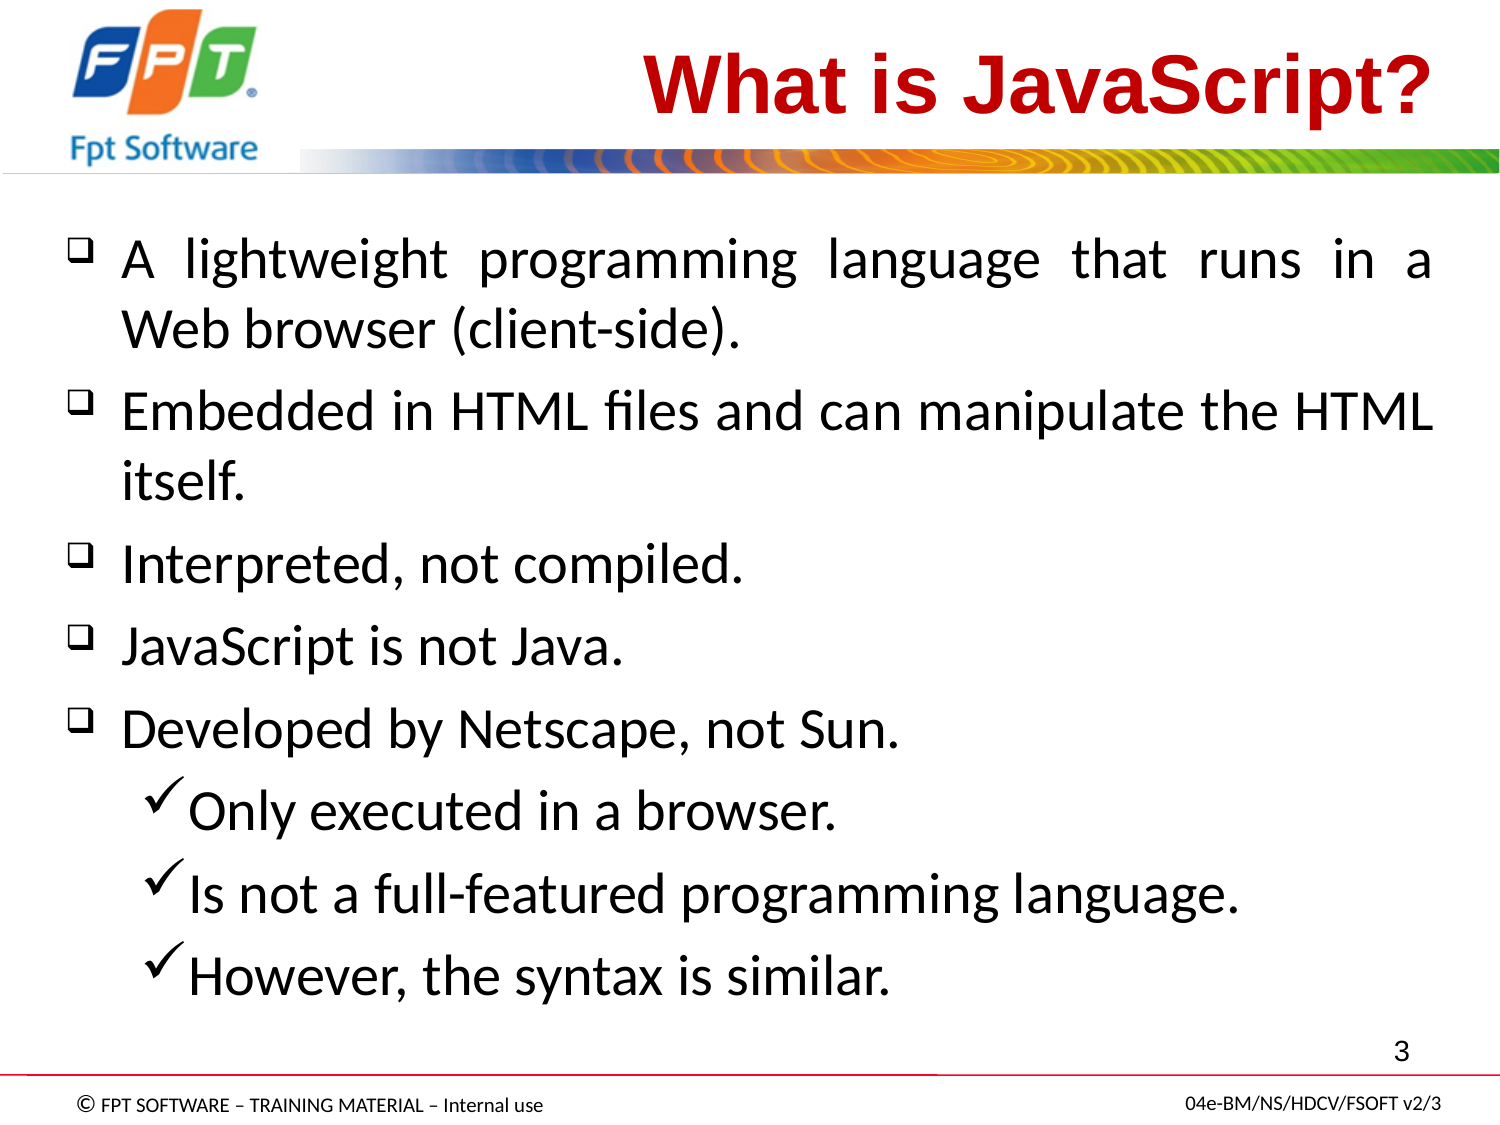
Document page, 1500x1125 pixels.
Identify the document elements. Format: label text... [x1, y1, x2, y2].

list A lightweight programming language that runs in a Web browser (client-side). Embedded in HTML files and can manipulate the HTML itself. Interpreted, not compiled. JavaScript is not Java. Developed by Netscape, not Sun. Only executed in a browser. Is not a full-featured programming language. However, the syntax is similar. [49, 212, 1450, 1025]
picture [0, 8, 1500, 300]
text_box 3 [1074, 1025, 1425, 1103]
title What is JavaScript? [105, 0, 1450, 139]
